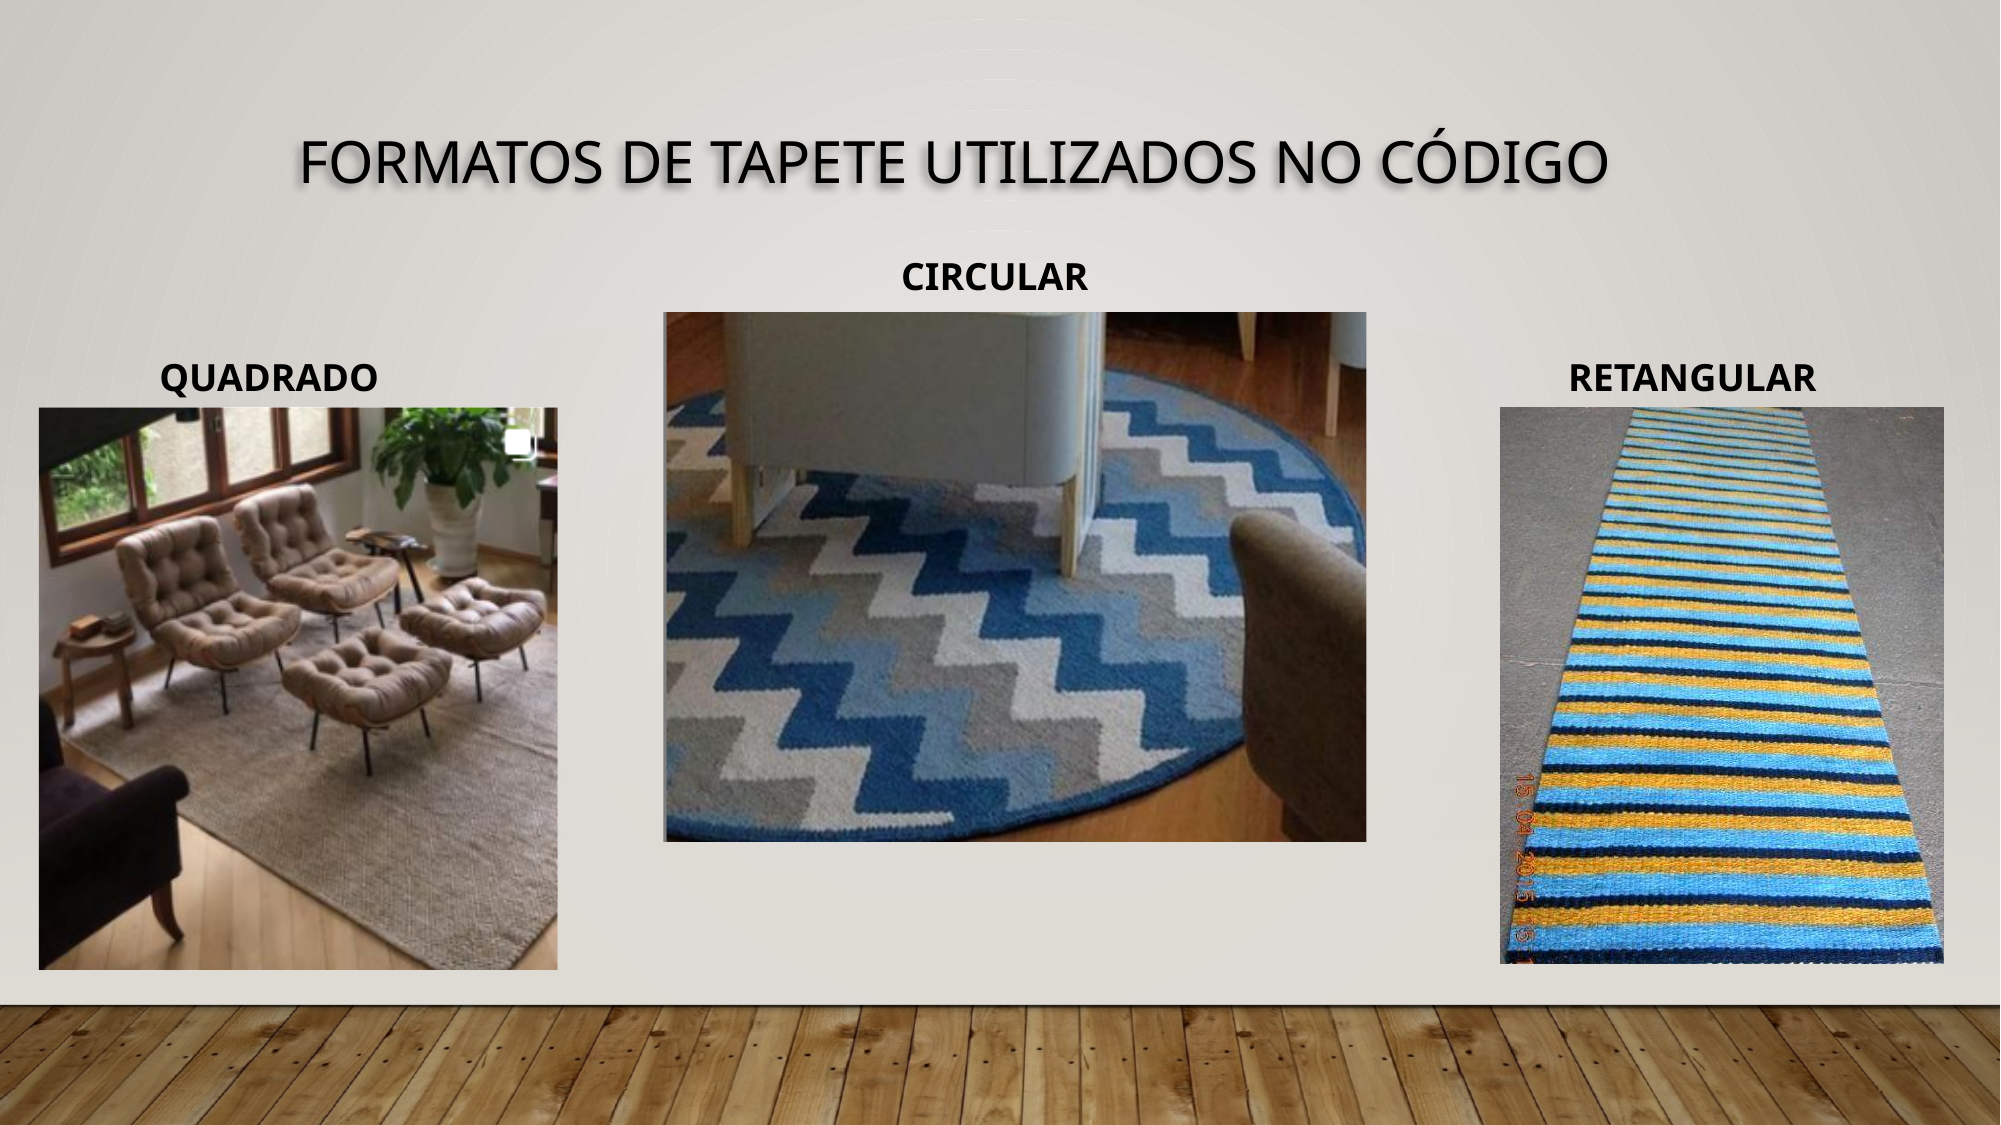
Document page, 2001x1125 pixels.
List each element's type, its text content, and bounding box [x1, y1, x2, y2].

picture [1499, 407, 1945, 965]
text_box FORMATOS DE TAPETE UTILIZADOS NO CÓDIGO [132, 117, 1777, 203]
text_box CIRCULAR [886, 245, 1144, 305]
picture [663, 312, 1367, 842]
text_box QUADRADO [144, 347, 663, 407]
picture [0, 1005, 2000, 1125]
text_box RETANGULAR [1553, 347, 1899, 407]
picture [38, 407, 558, 970]
